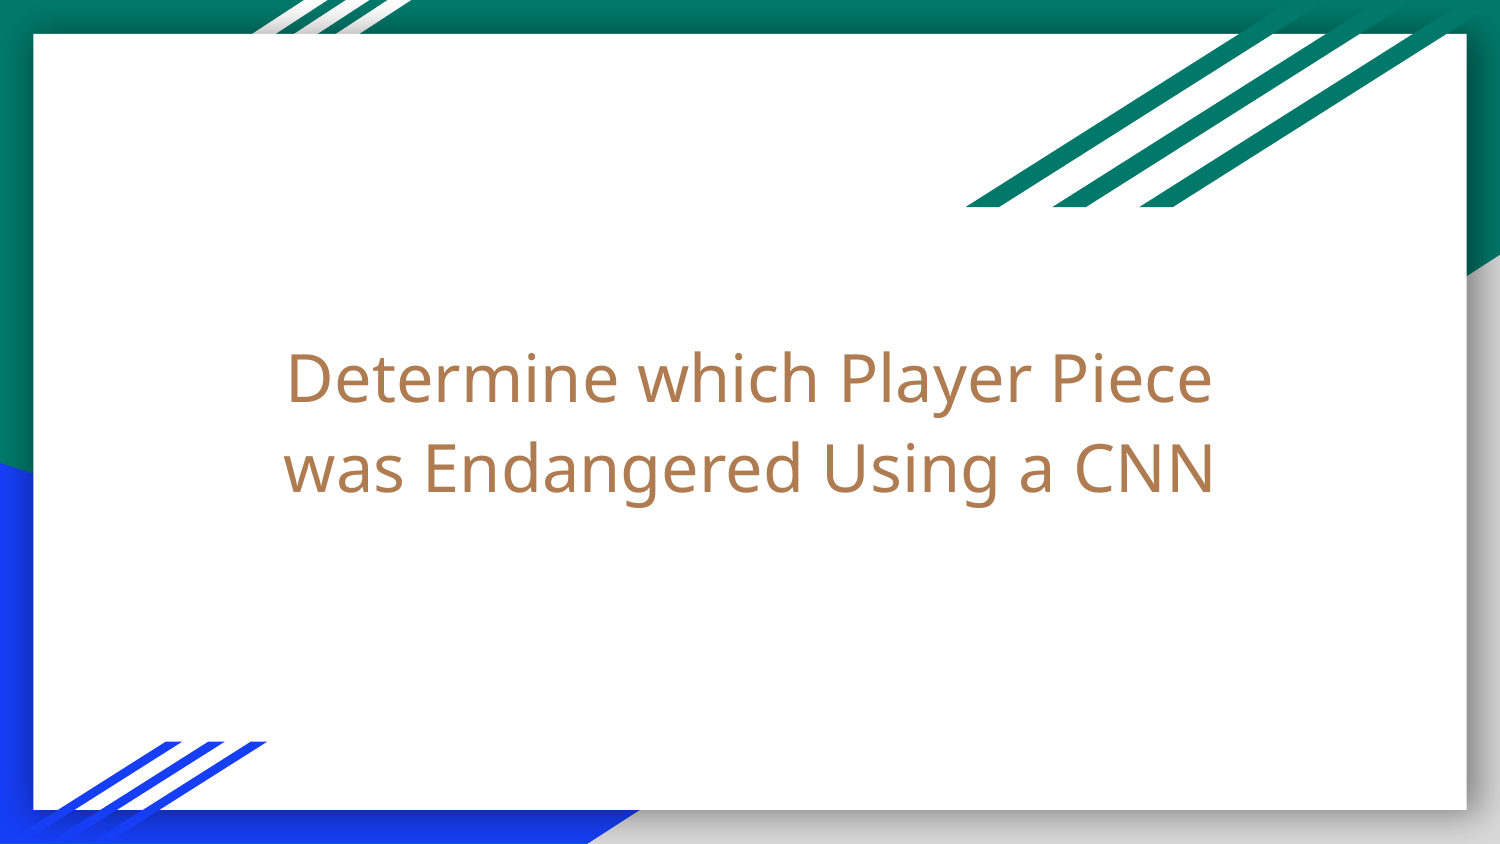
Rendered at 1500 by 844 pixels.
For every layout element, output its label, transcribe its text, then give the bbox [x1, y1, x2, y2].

title Determine which Player Piece was Endangered Using a CNN [228, 213, 1274, 630]
